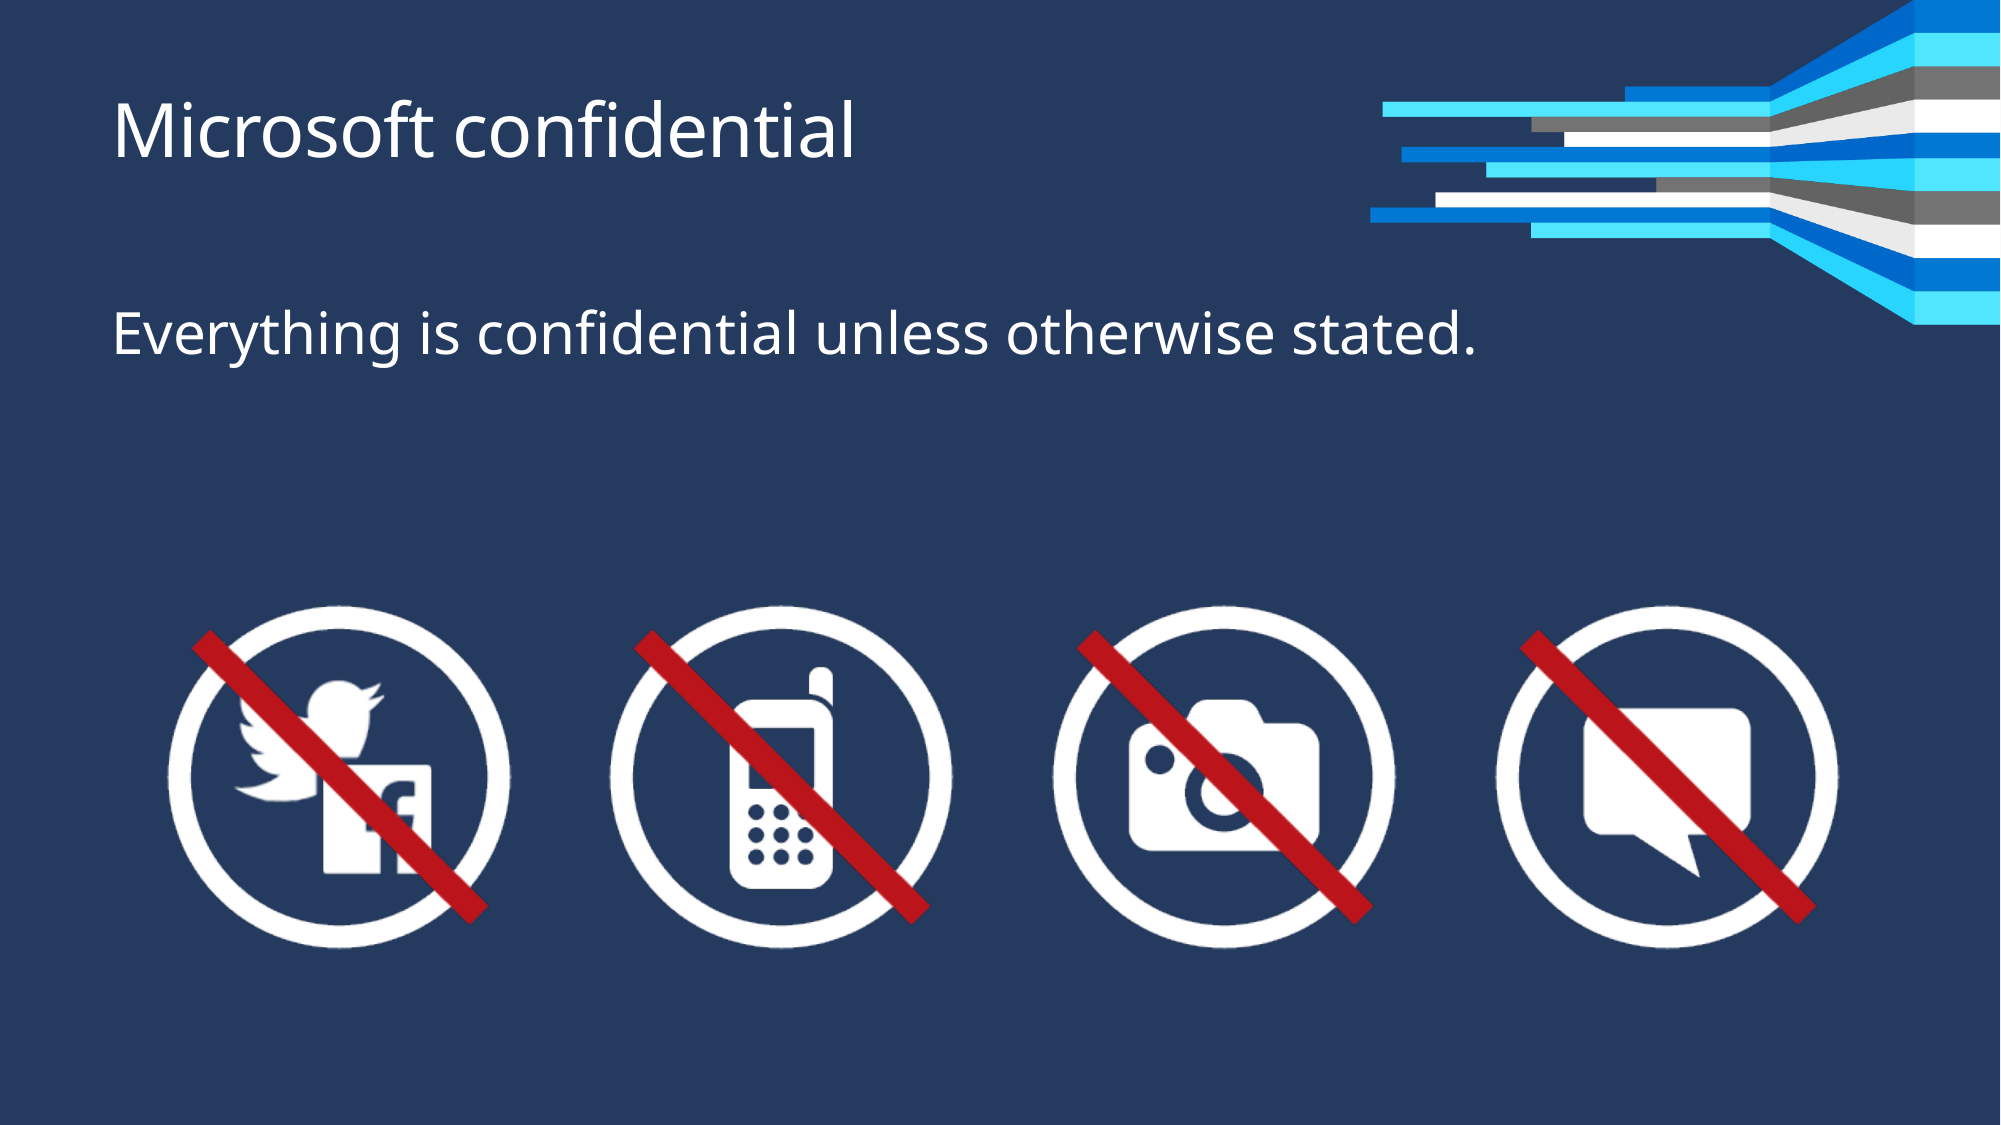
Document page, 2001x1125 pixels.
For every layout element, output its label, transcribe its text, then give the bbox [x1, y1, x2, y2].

list Everything is confidential unless otherwise stated. [96, 288, 1911, 471]
title Microsoft confidential [96, 75, 1329, 257]
picture [0, 0, 2001, 1125]
